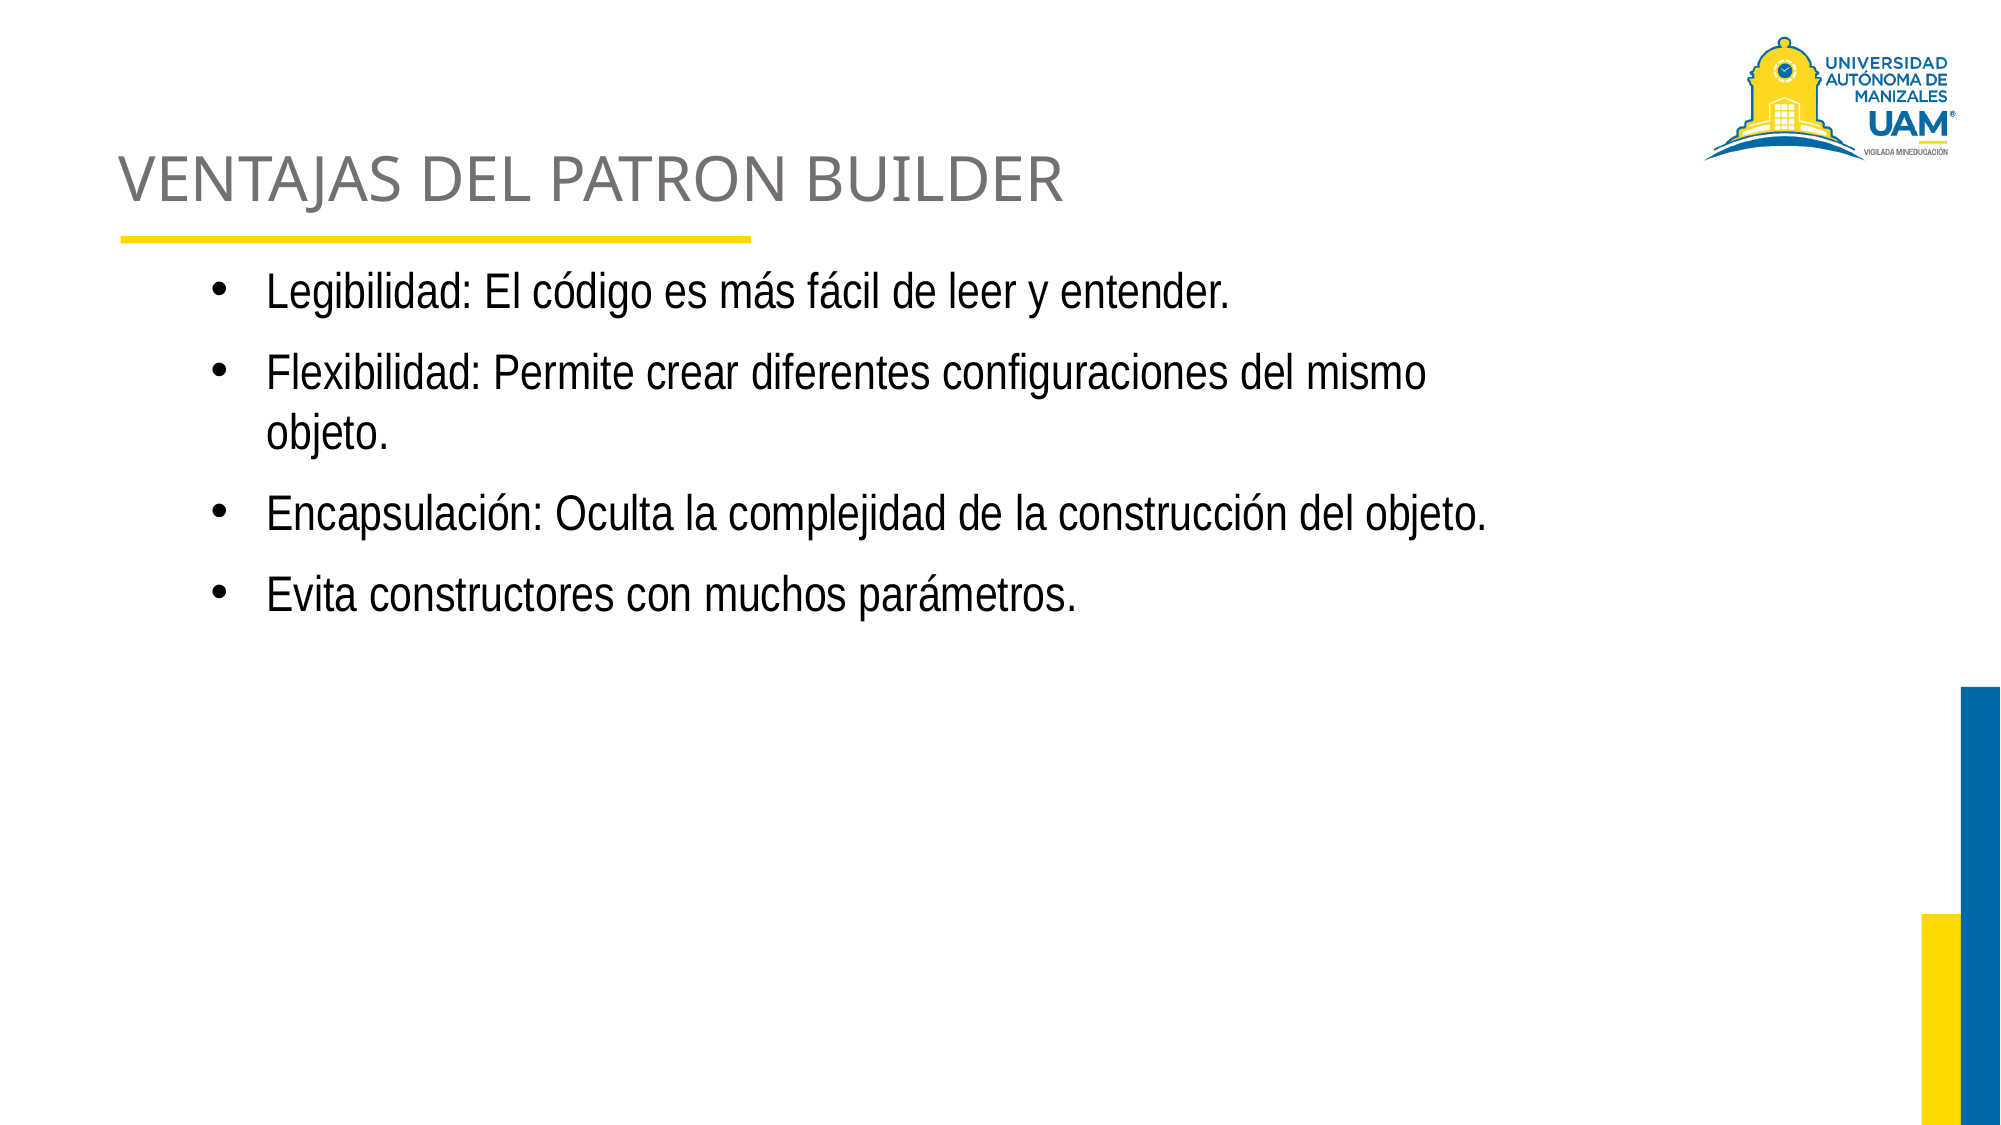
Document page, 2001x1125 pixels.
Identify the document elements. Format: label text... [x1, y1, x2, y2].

text_box [120, 236, 752, 244]
list Legibilidad: El código es más fácil de leer y entender. Flexibilidad: Permite crear diferentes configuraciones del mismo objeto. Encapsulación: Oculta la complejidad de la construcción del objeto. Evita constructores con muchos parámetros. [120, 251, 1578, 848]
title VENTAJAS DEL PATRON BUILDER [103, 96, 1829, 267]
picture [1683, 13, 1976, 184]
